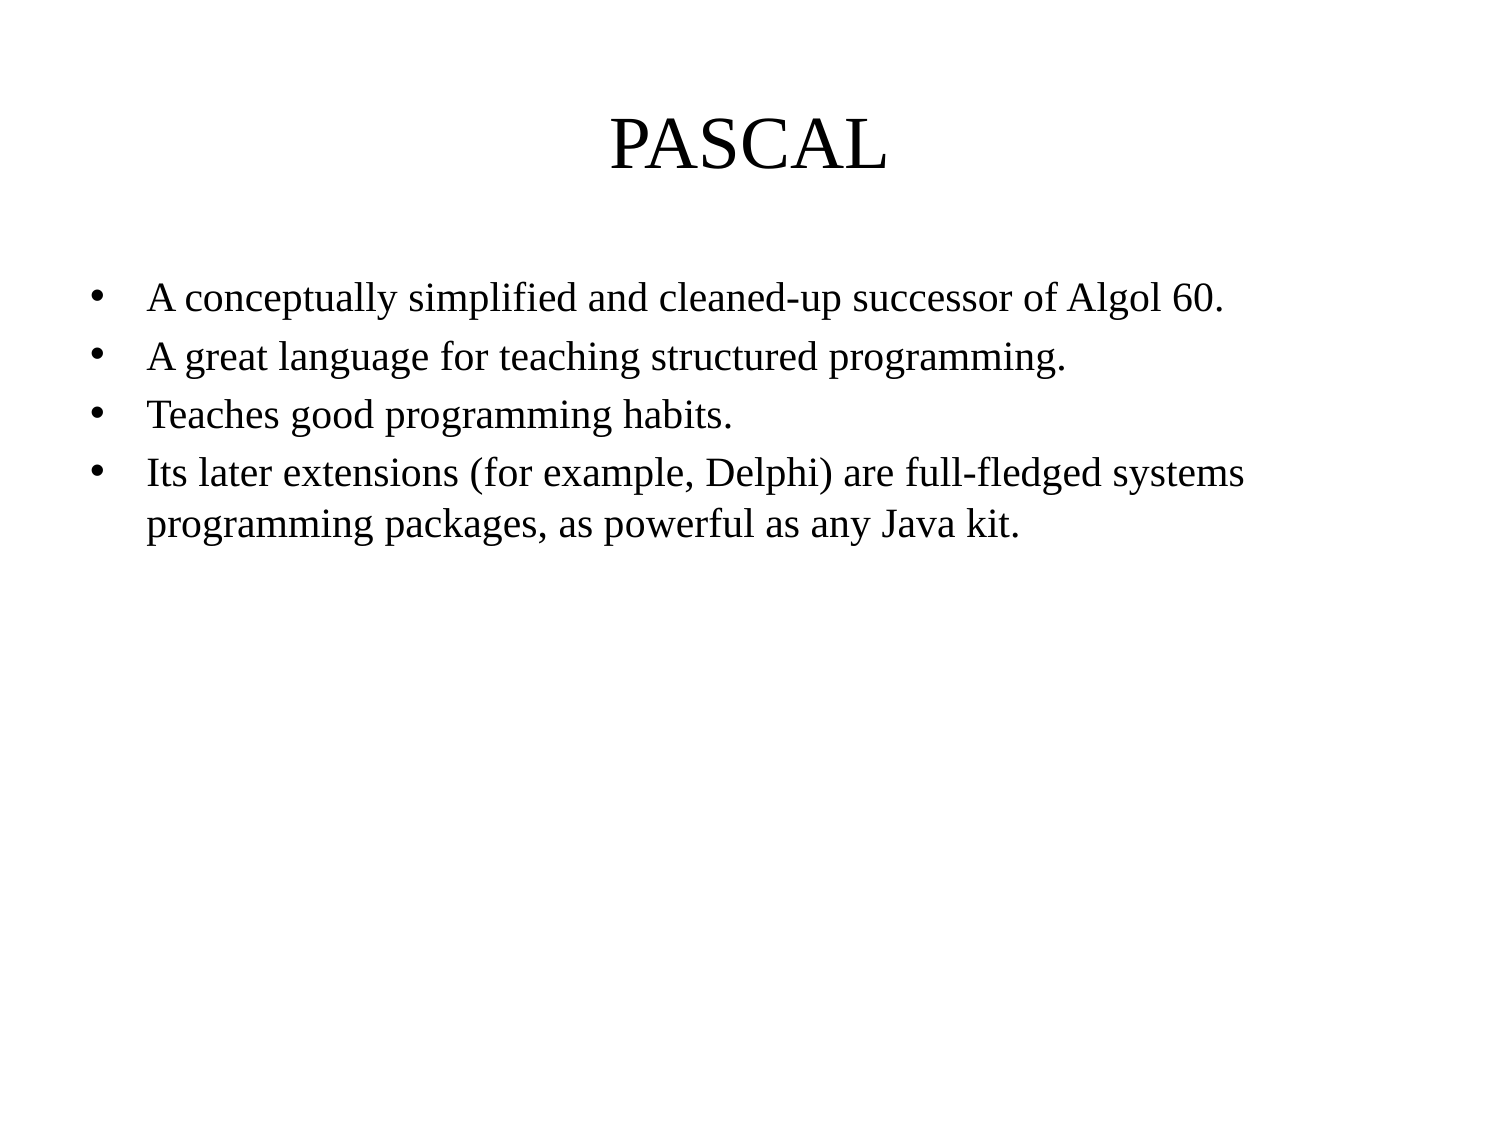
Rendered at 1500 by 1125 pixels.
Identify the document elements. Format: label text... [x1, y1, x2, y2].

title PASCAL [75, 45, 1425, 233]
list A conceptually simplified and cleaned-up successor of Algol 60. A great language for teaching structured programming. Teaches good programming habits. Its later extensions (for example, Delphi) are full-fledged systems programming packages, as powerful as any Java kit. [75, 262, 1425, 1005]
